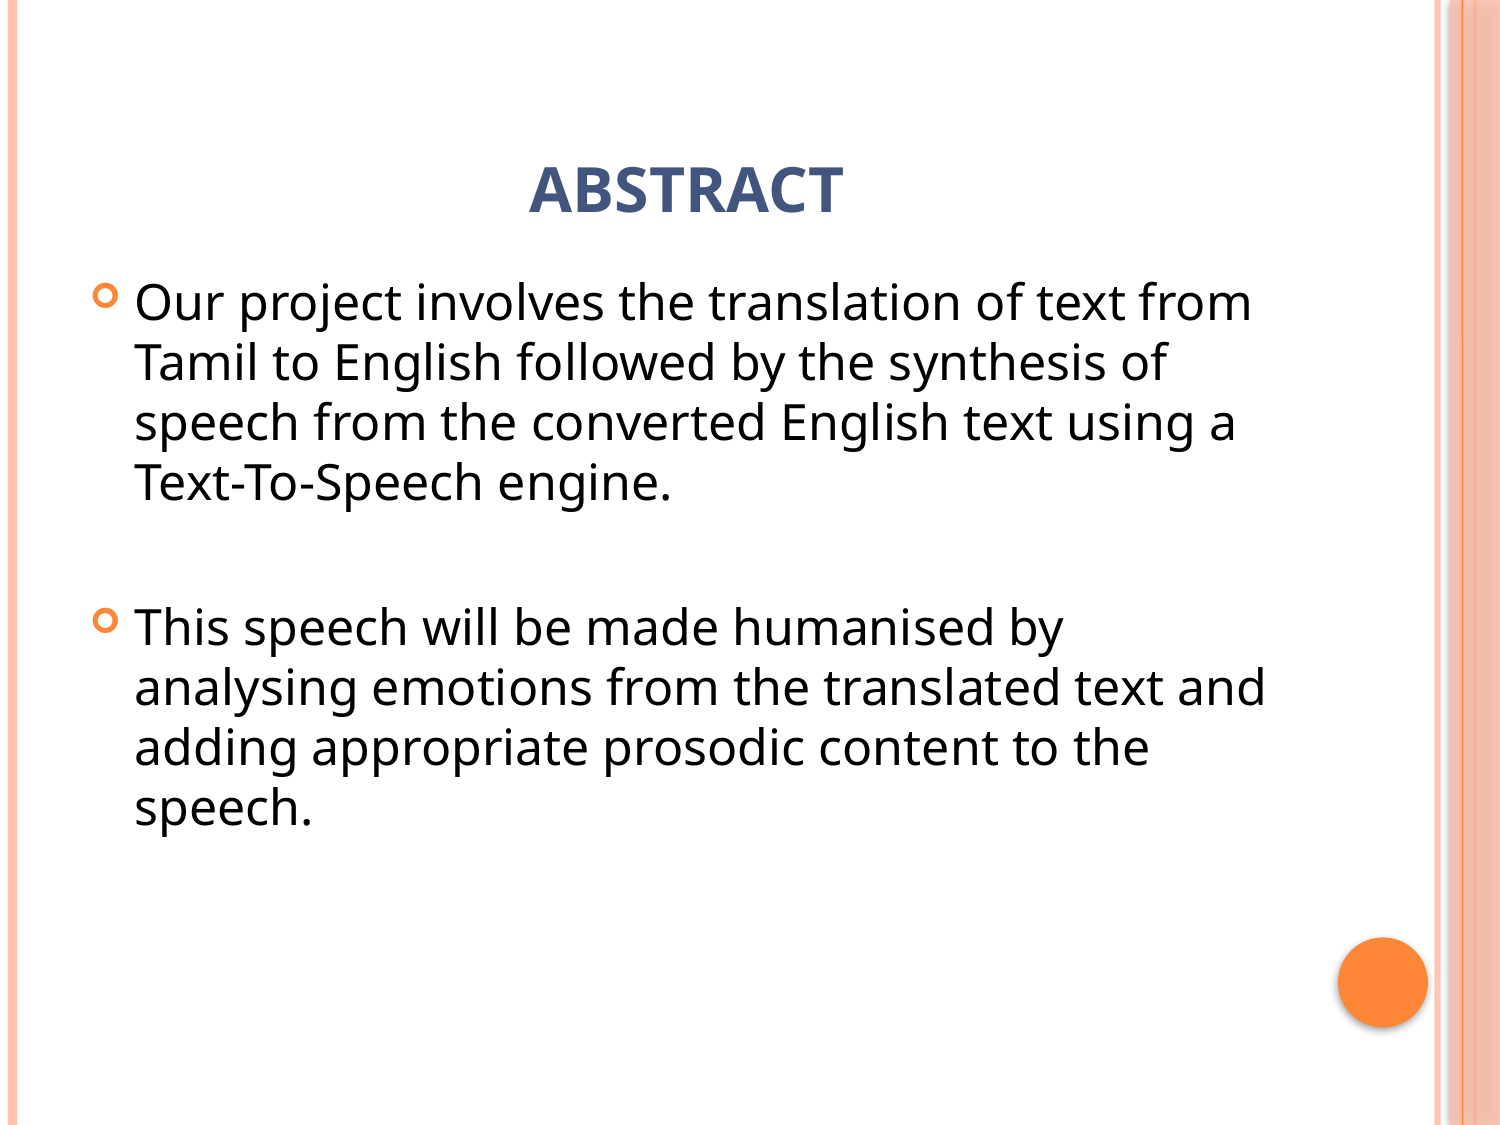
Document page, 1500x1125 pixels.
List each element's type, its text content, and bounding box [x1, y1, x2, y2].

list Our project involves the translation of text from Tamil to English followed by the synthesis of speech from the converted English text using a Text-To-Speech engine. This speech will be made humanised by analysing emotions from the translated text and adding appropriate prosodic content to the speech. [75, 262, 1300, 1062]
title ABSTRACT [75, 45, 1300, 233]
